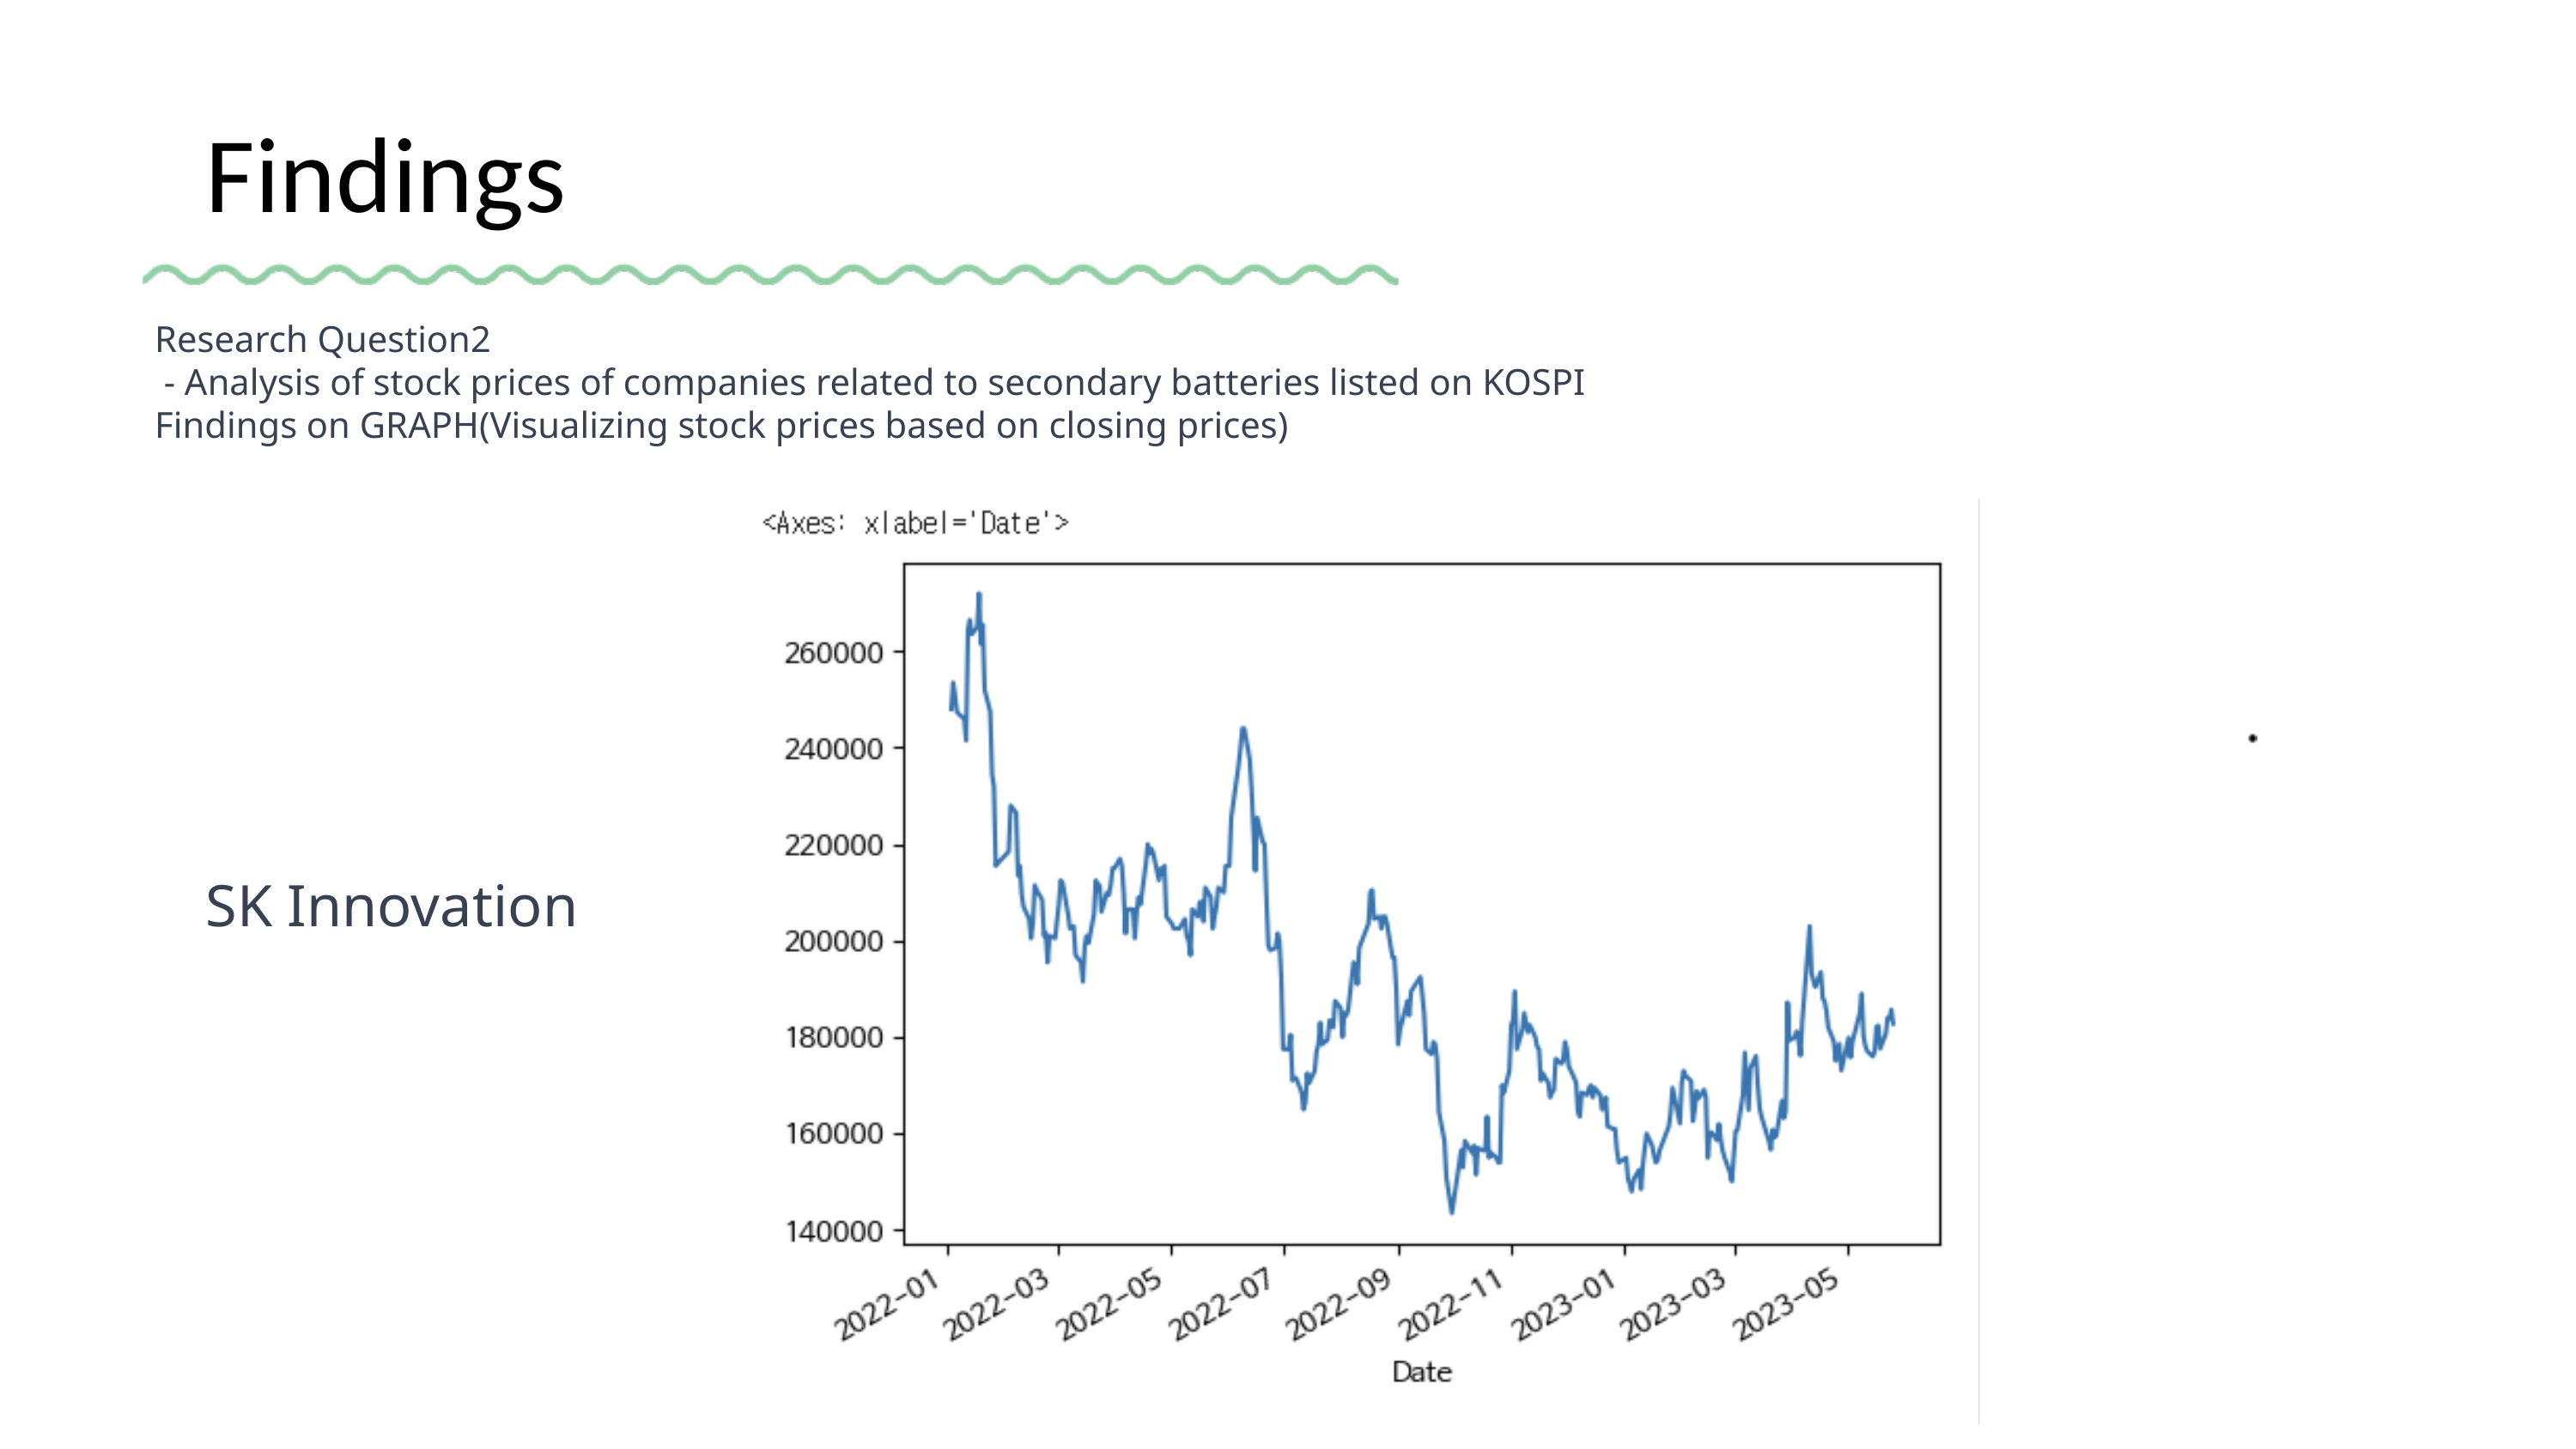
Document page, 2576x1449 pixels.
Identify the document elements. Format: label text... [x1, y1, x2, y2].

text_box Findings [192, 98, 2190, 240]
text_box SK Innovation [193, 863, 746, 944]
text_box Research Question2 - Analysis of stock prices of companies related to secondary batteries listed on KOSPI Findings on GRAPH(Visualizing stock prices based on closing prices) [142, 310, 2576, 452]
picture [750, 498, 2257, 1424]
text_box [142, 262, 1399, 286]
